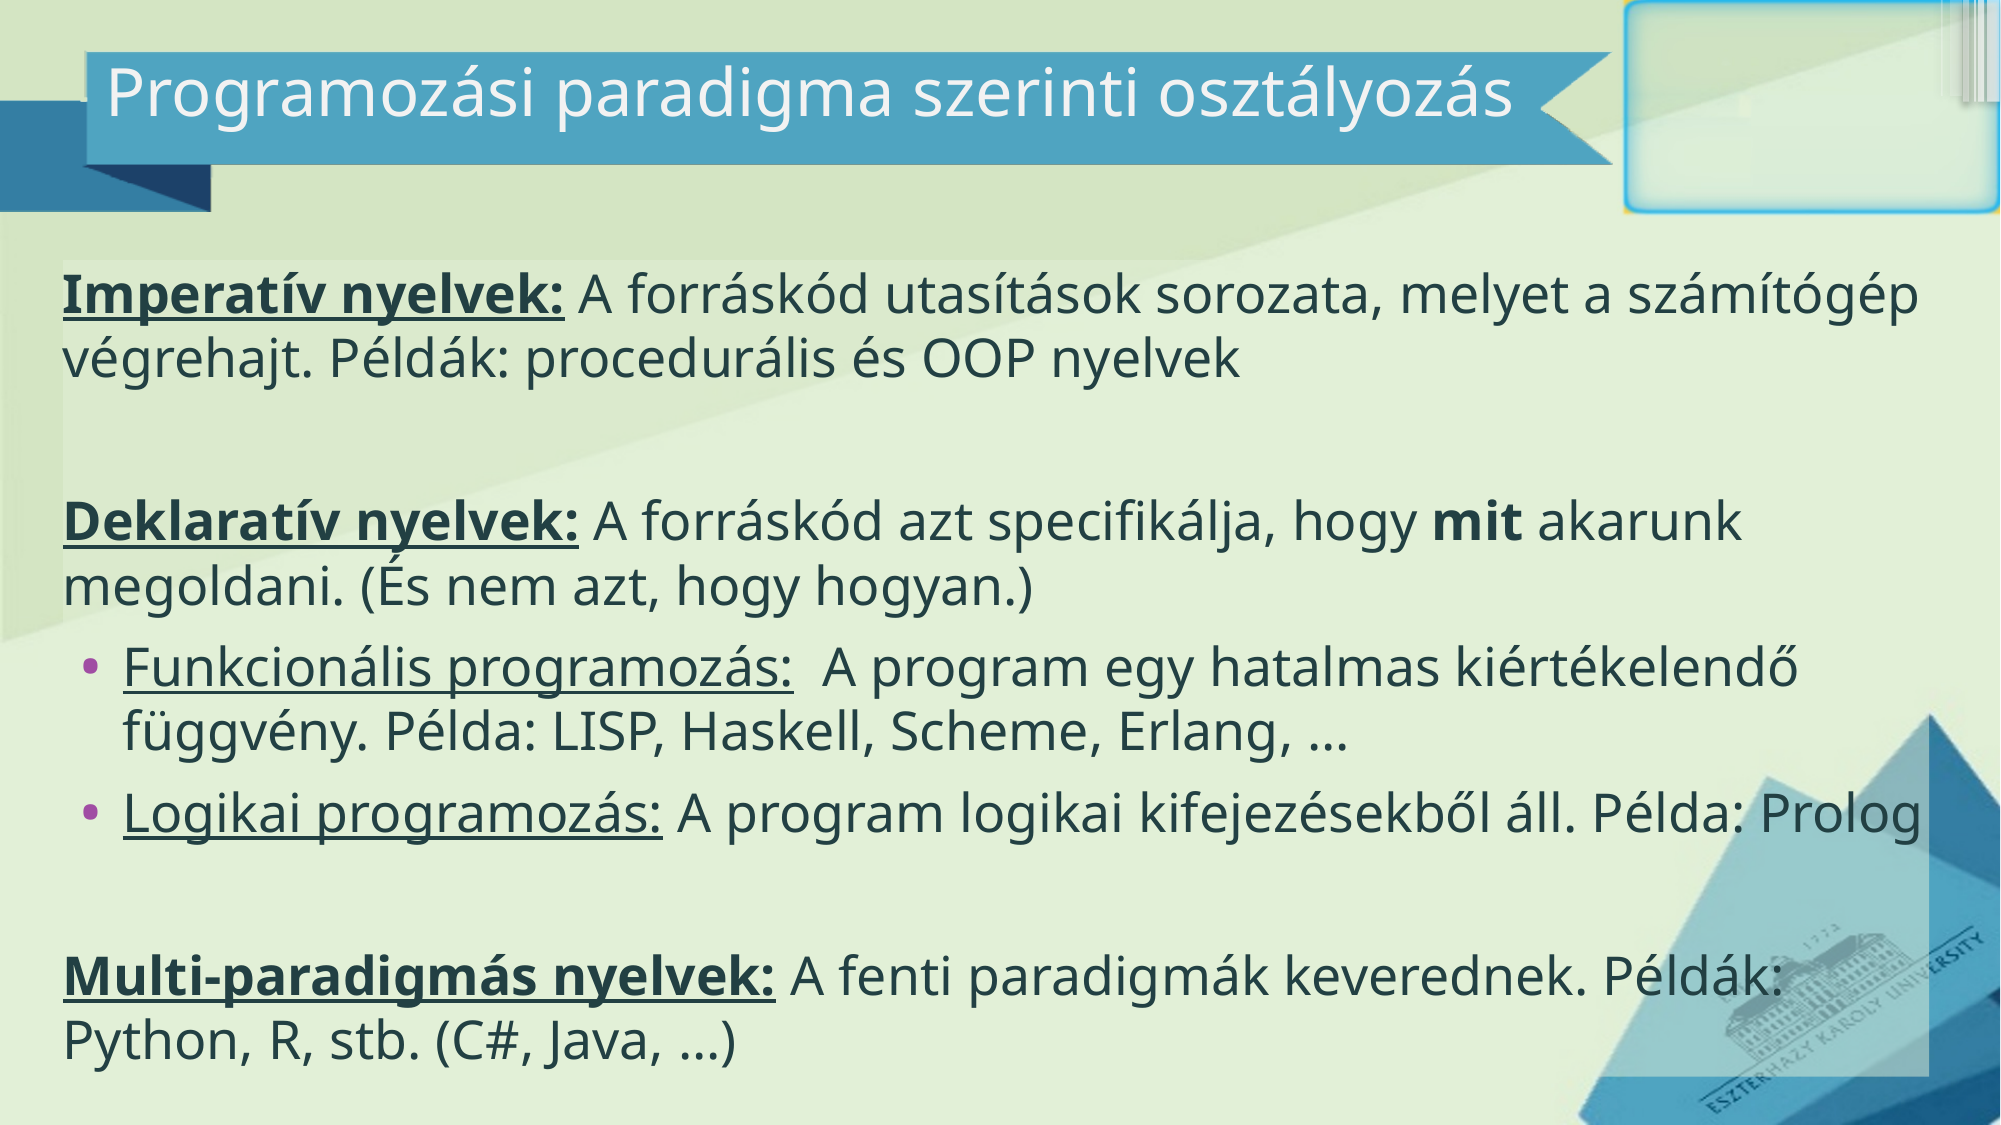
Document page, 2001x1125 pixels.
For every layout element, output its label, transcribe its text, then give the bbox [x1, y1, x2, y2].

title Programozási paradigma szerinti osztályozás [0, 50, 1617, 212]
list Imperatív nyelvek: A forráskód utasítások sorozata, melyet a számítógép végrehajt. Példák: procedurális és OOP nyelvek Deklaratív nyelvek: A forráskód azt specifikálja, hogy mit akarunk megoldani. (És nem azt, hogy hogyan.) Funkcionális programozás: A program egy hatalmas kiértékelendő függvény. Példa: LISP, Haskell, Scheme, Erlang, … Logikai programozás: A program logikai kifejezésekből áll. Példa: Prolog Multi-paradigmás nyelvek: A fenti paradigmák keverednek. Példák: Python, R, stb. (C#, Java, …) [63, 259, 1930, 1077]
picture [0, 0, 2001, 1125]
